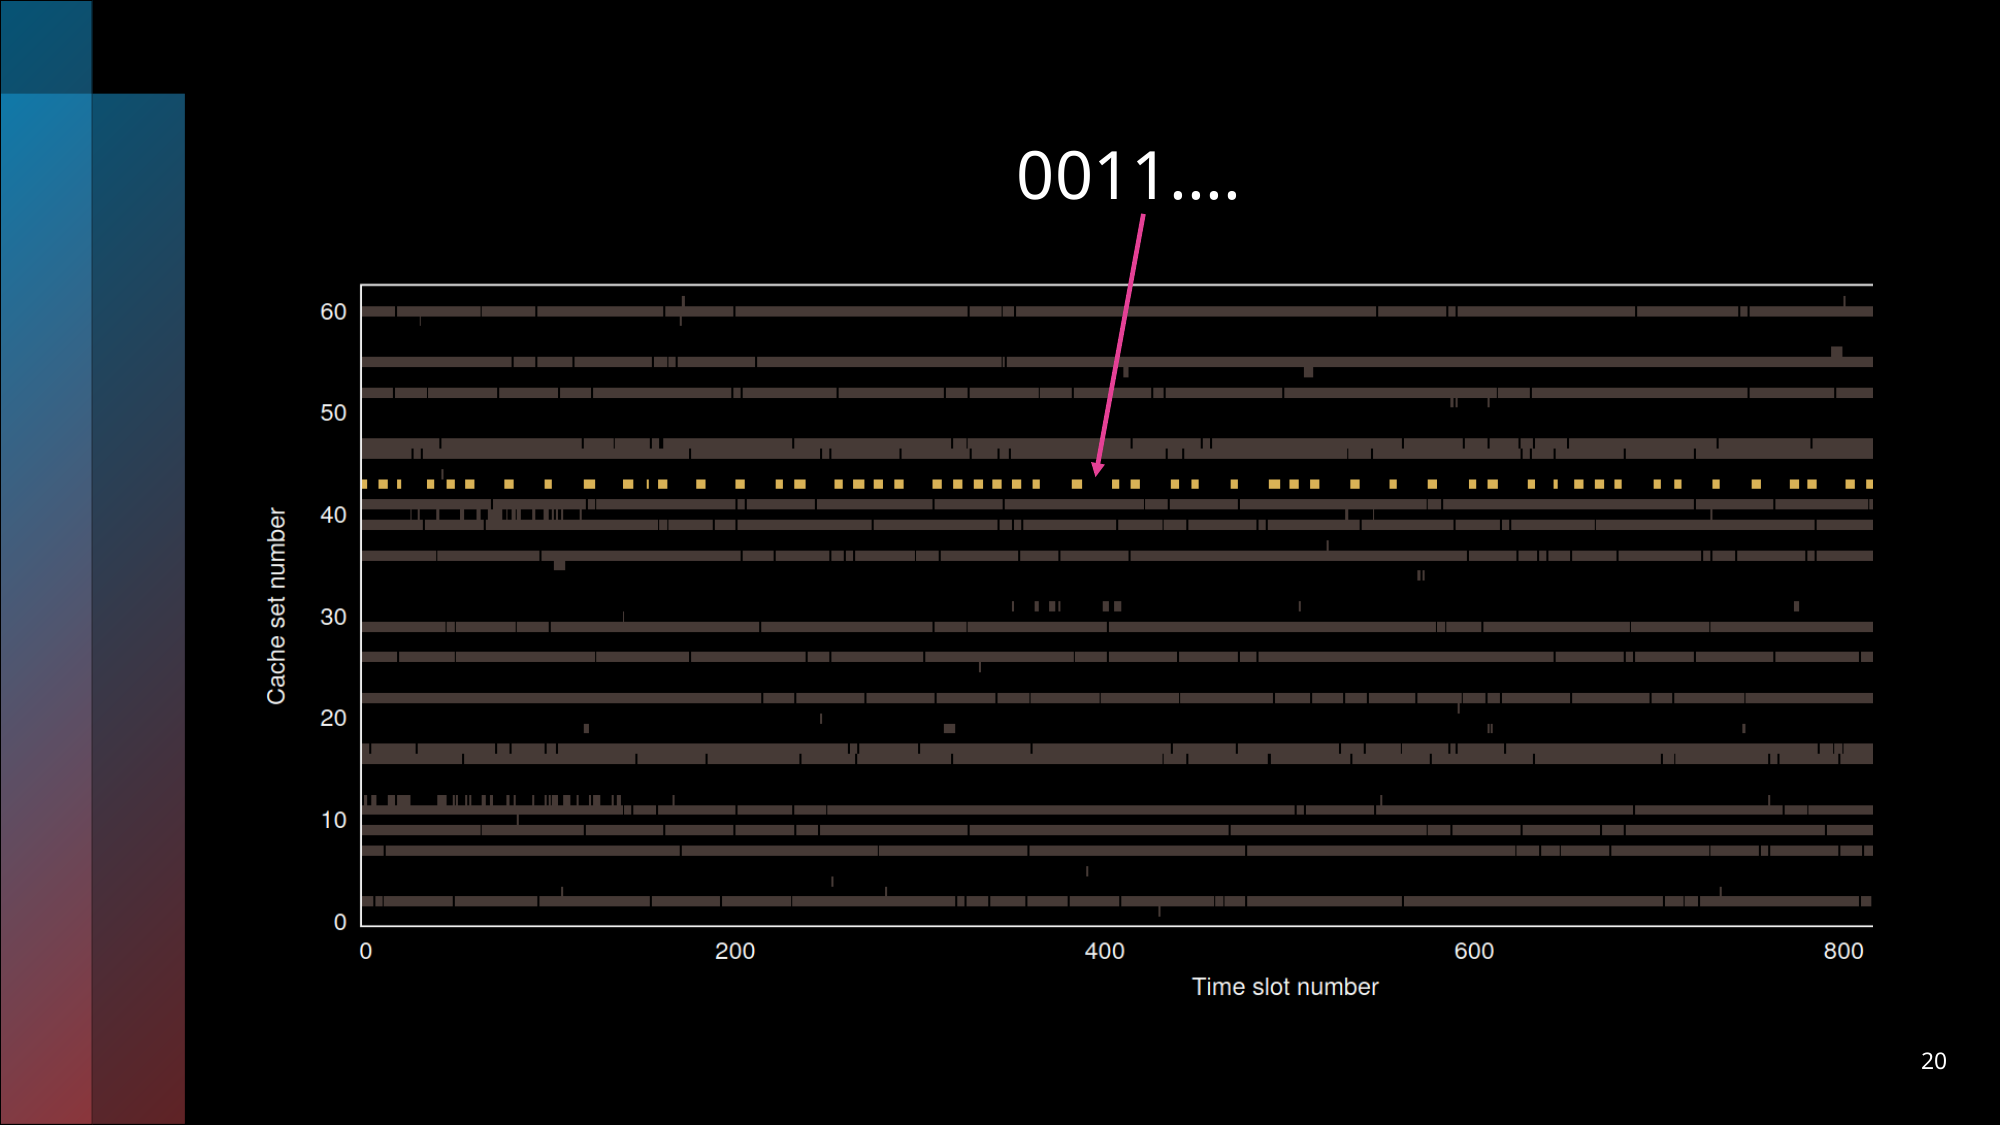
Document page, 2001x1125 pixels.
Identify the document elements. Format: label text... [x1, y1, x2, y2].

slide_number 20 [1828, 1032, 1963, 1093]
text_box 0011.... [1001, 125, 1778, 198]
picture [199, 198, 1873, 1022]
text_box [1095, 213, 1144, 477]
